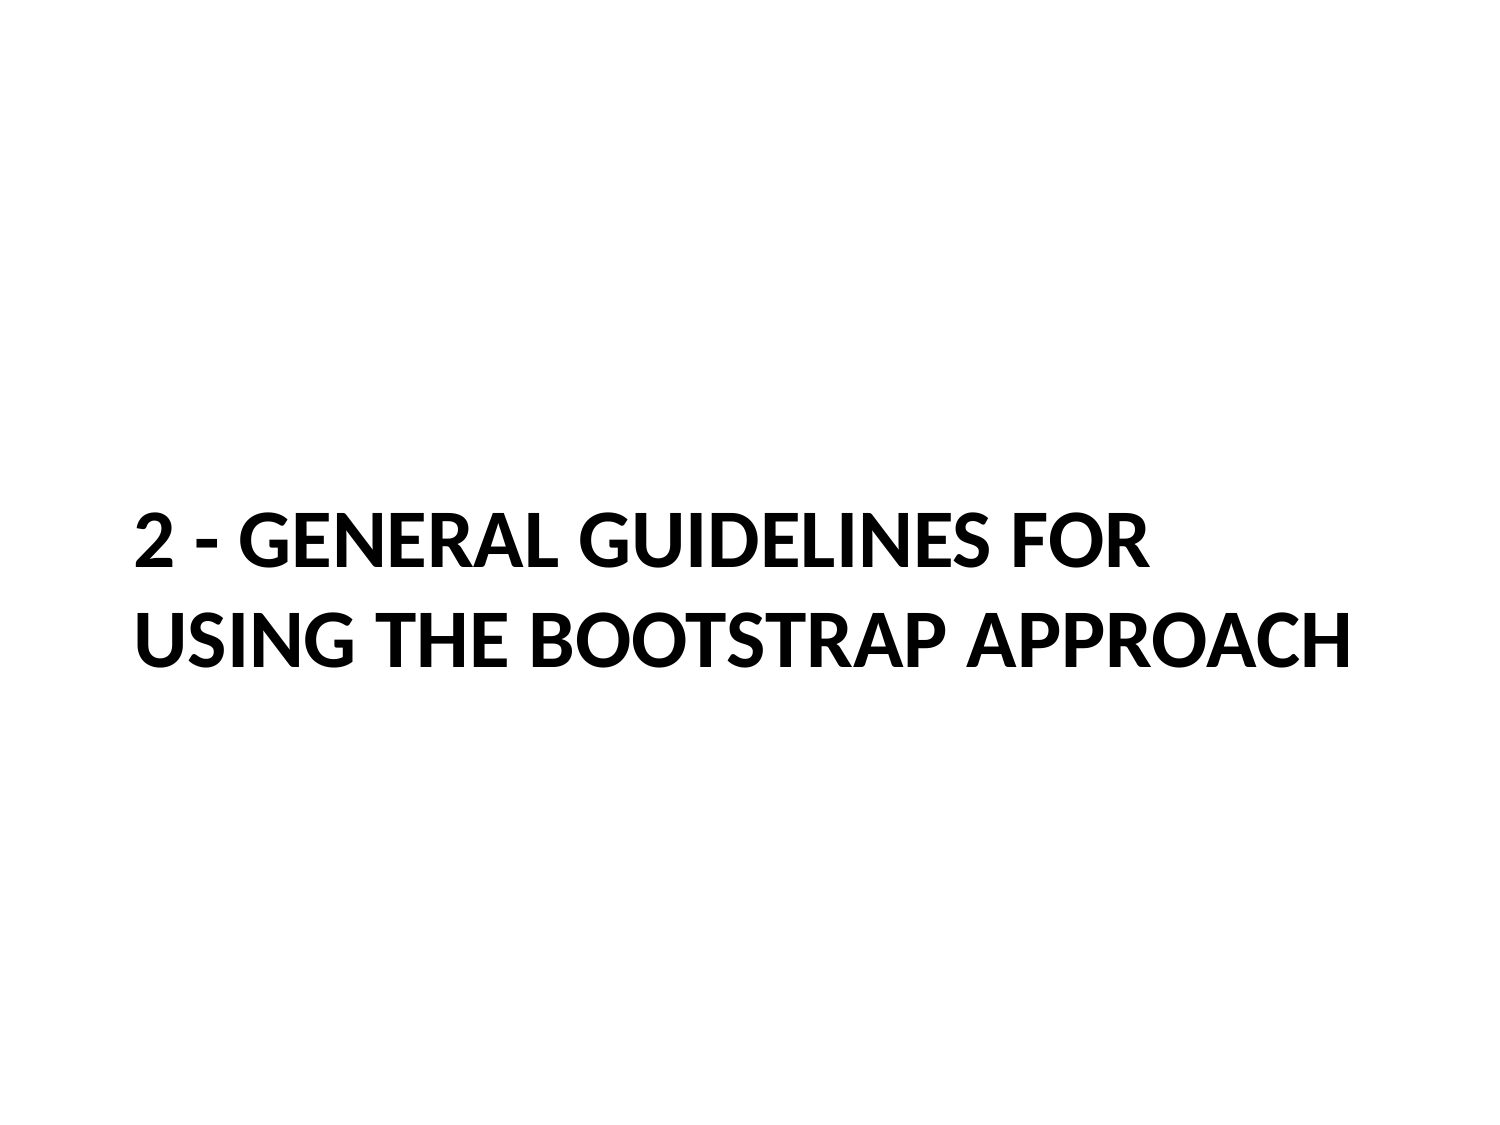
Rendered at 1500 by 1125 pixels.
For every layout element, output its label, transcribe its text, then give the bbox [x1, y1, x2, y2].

list 2 - General guidelines for using the bootstrap approach [118, 476, 1394, 723]
